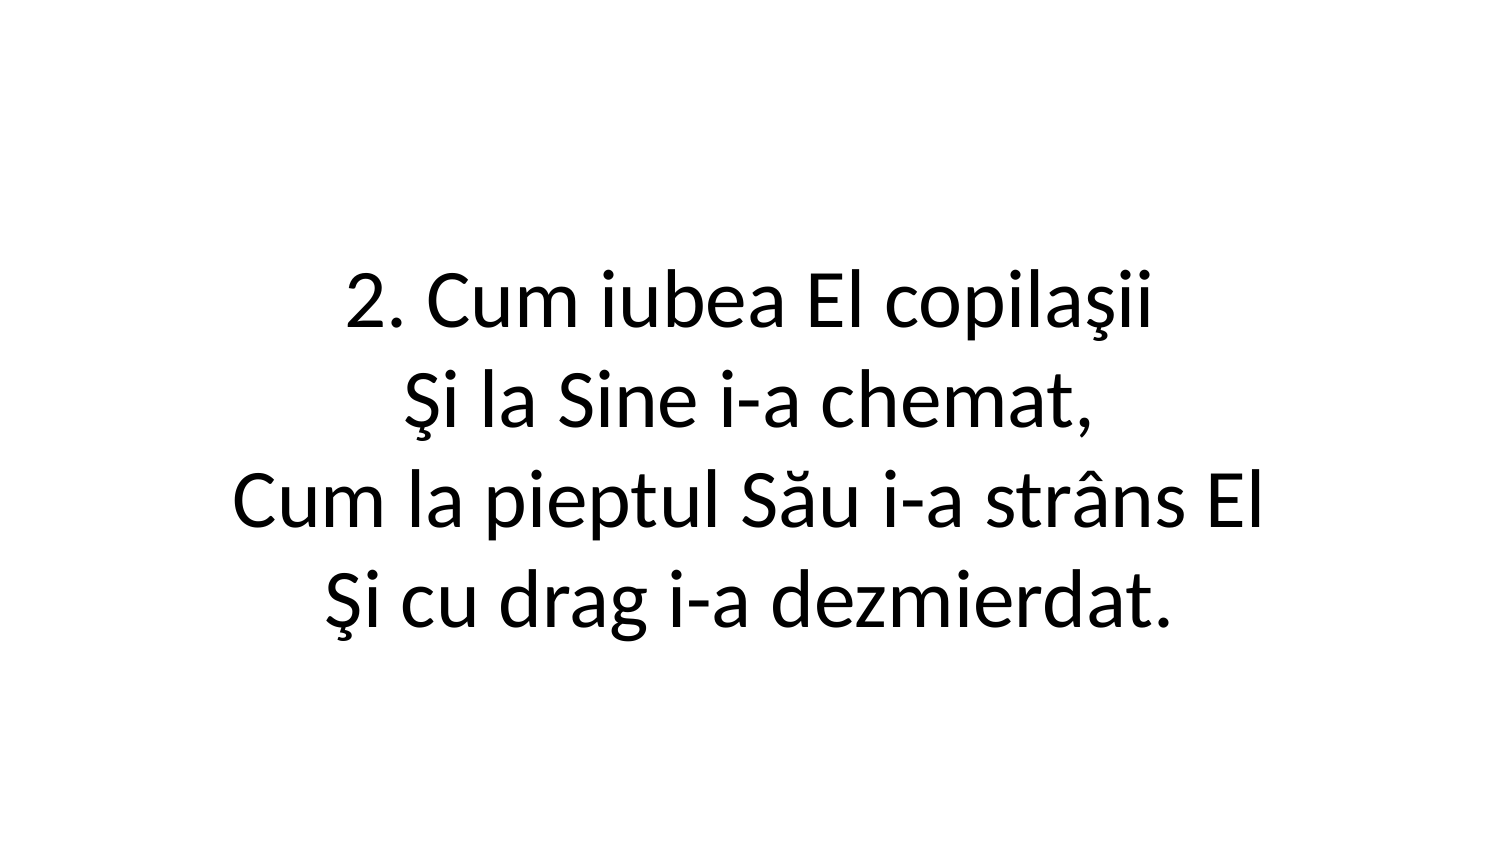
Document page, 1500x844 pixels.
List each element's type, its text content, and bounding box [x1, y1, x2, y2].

text_box 2. Cum iubea El copilaşii Şi la Sine i-a chemat, Cum la pieptul Său i-a strâns El Şi cu drag i-a dezmierdat. [218, 192, 1282, 652]
